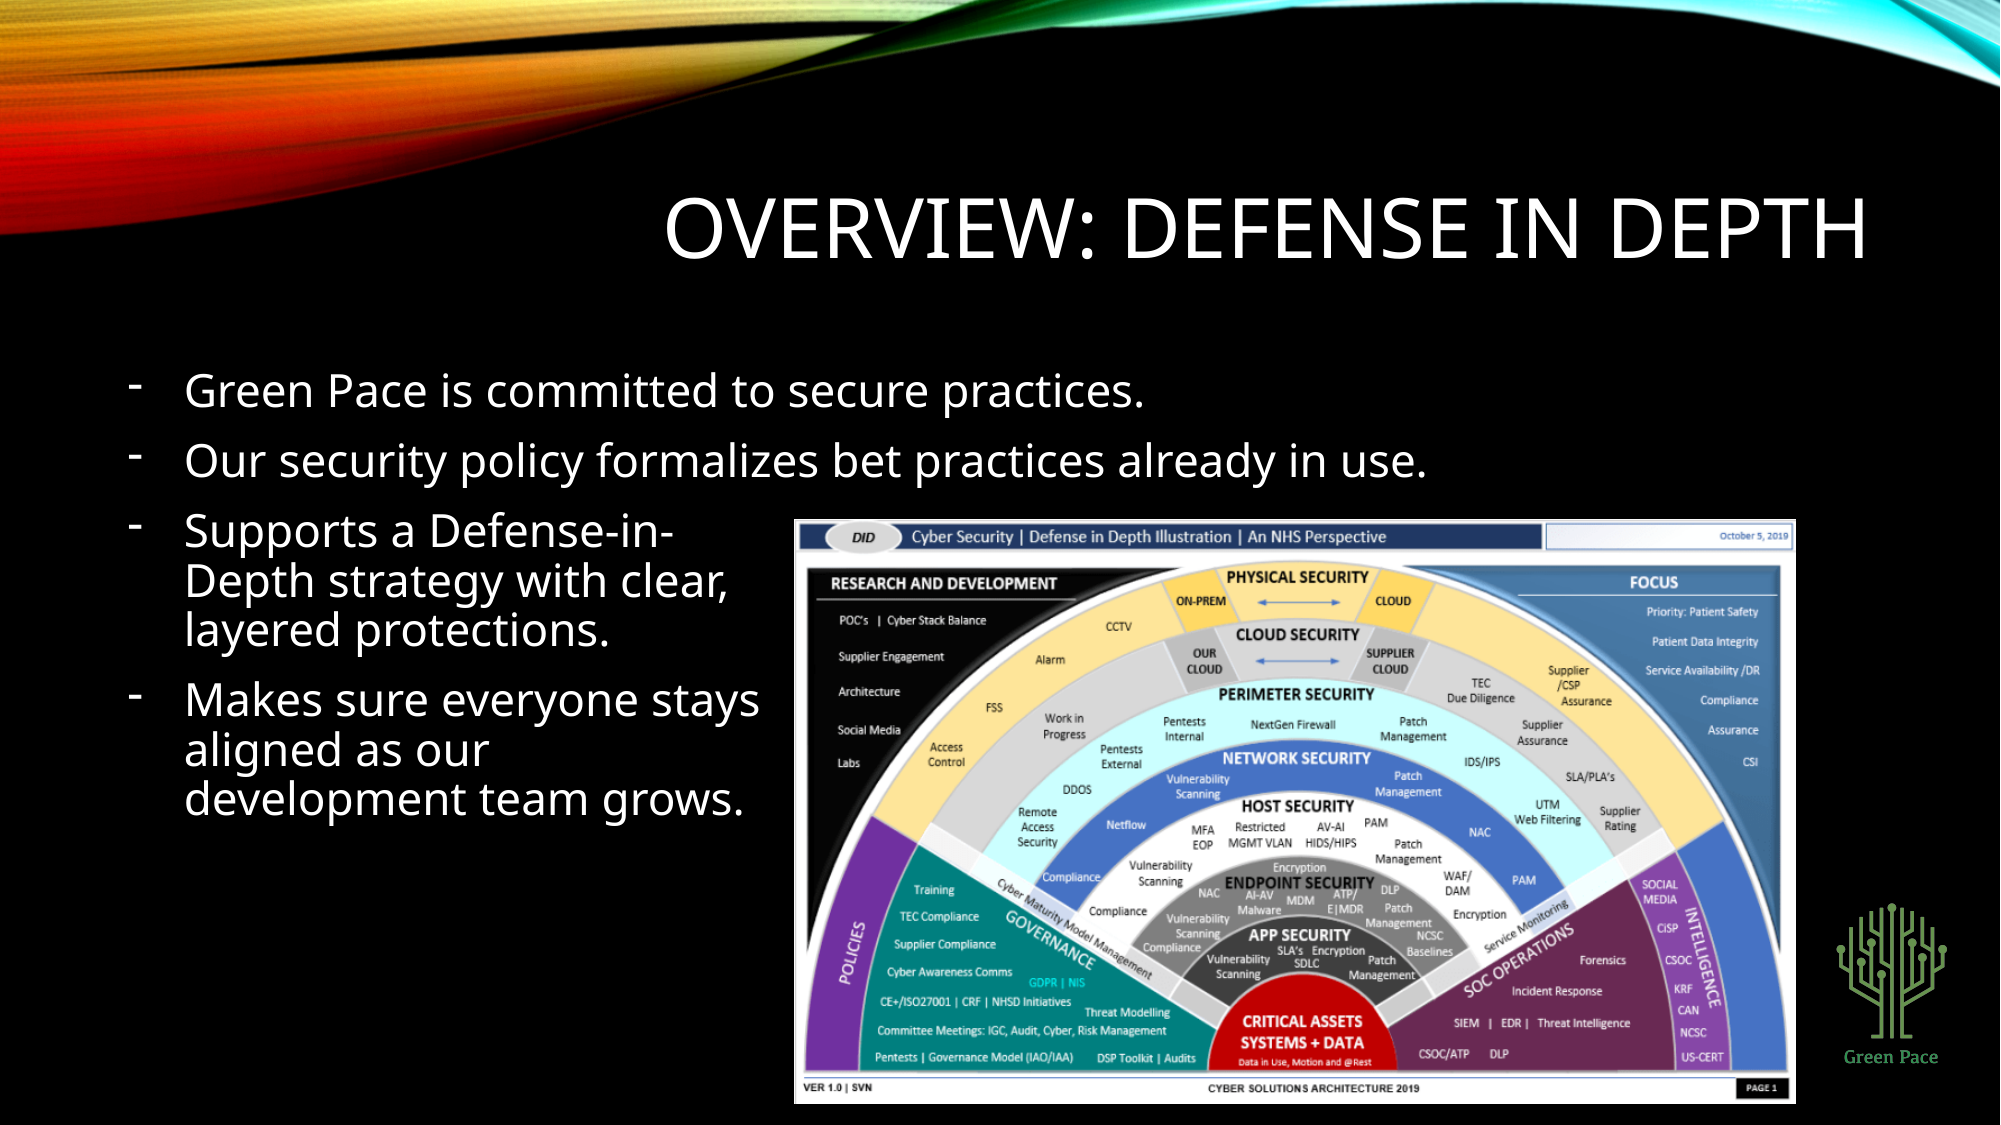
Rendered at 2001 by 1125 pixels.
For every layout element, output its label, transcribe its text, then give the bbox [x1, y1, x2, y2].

picture [0, 0, 2000, 237]
picture [794, 519, 1796, 1104]
title OVERVIEW: DEFENSE IN DEPTH [474, 125, 1888, 338]
picture [1817, 892, 1964, 1082]
list Green Pace is committed to secure practices. Our security policy formalizes bet practices already in use. Supports a Defense-in- Depth strategy with clear, layered protections. Makes sure everyone stays aligned as our development team grows. [112, 360, 1888, 1021]
